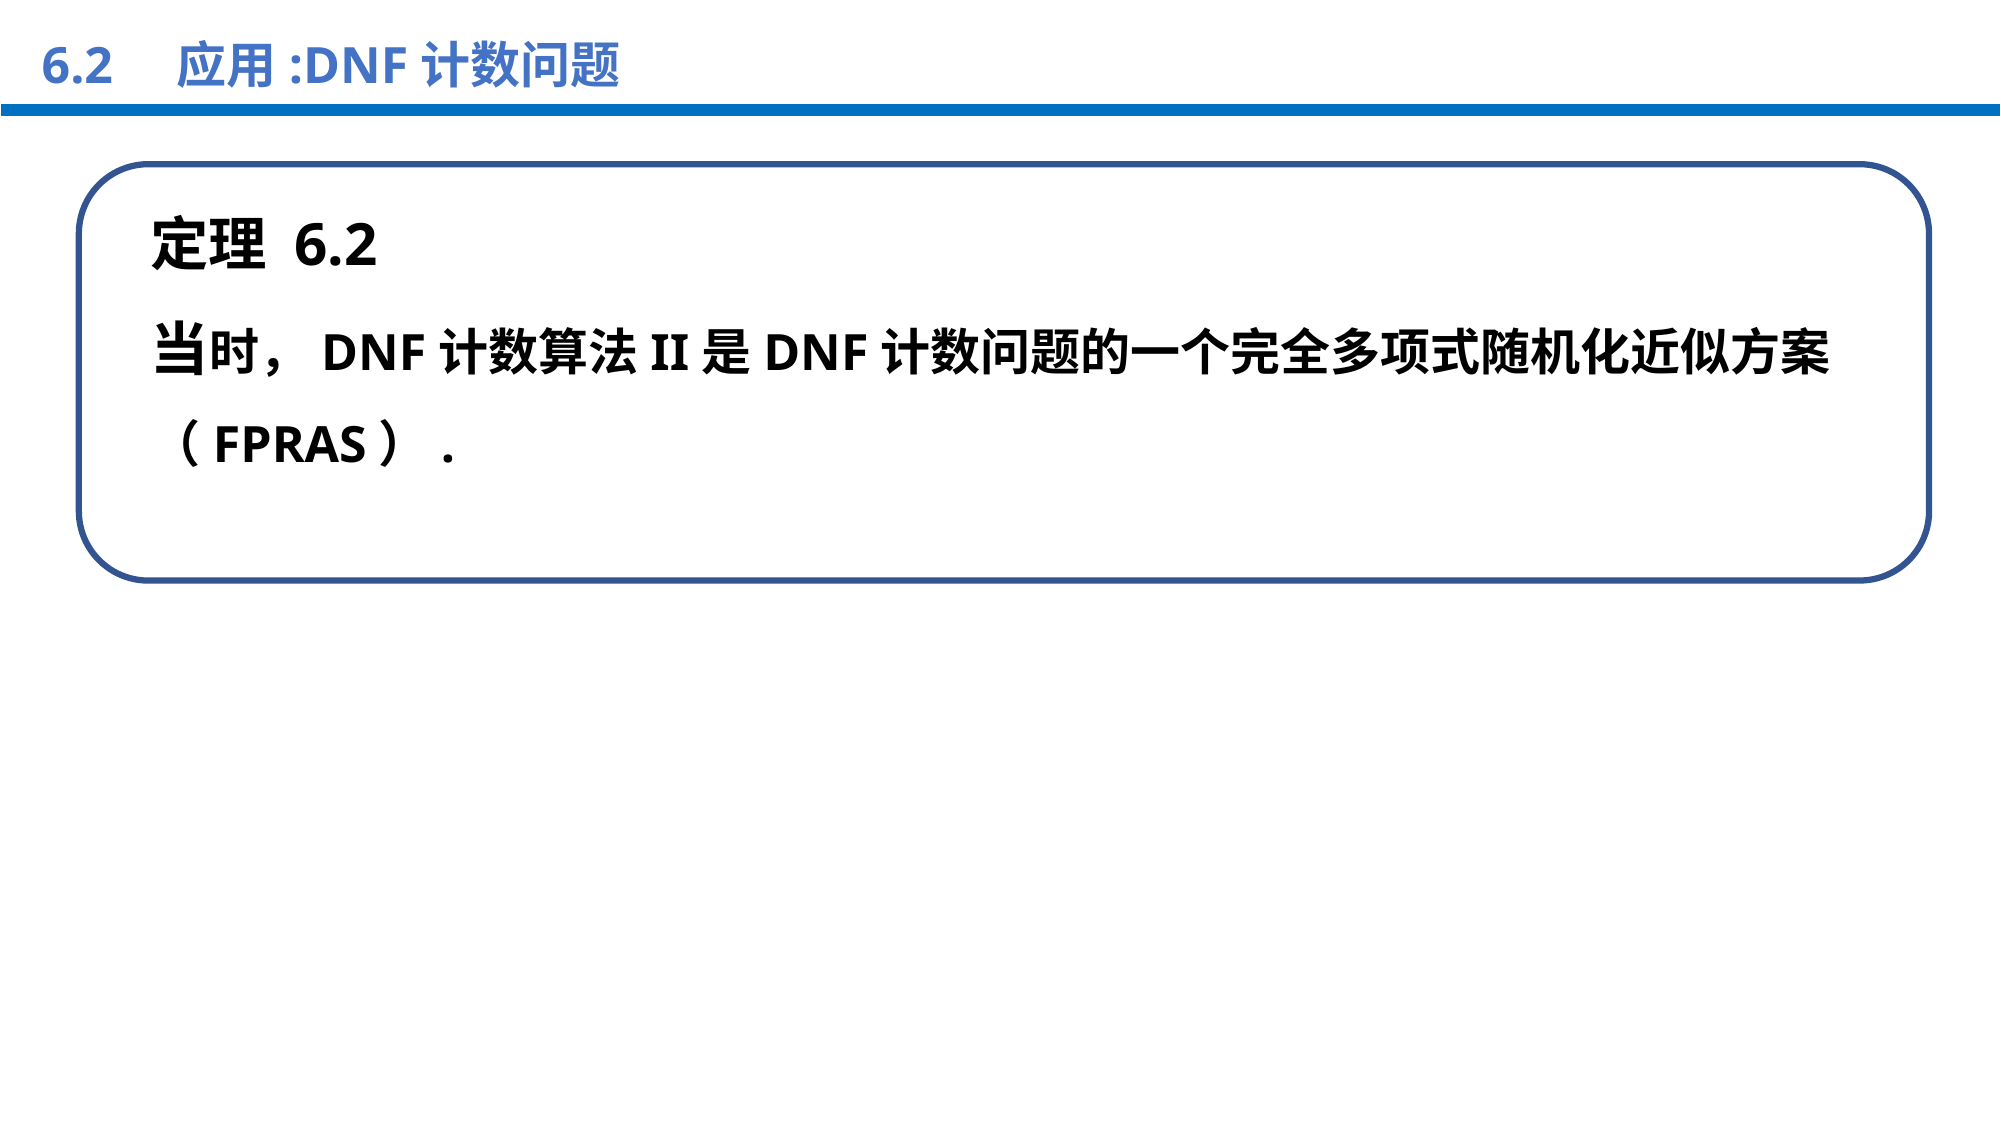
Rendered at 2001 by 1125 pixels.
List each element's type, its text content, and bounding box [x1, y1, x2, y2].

text_box [0, 103, 2000, 117]
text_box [78, 164, 1930, 581]
text_box 6.2 应用:DNF计数问题 [26, 14, 1386, 102]
